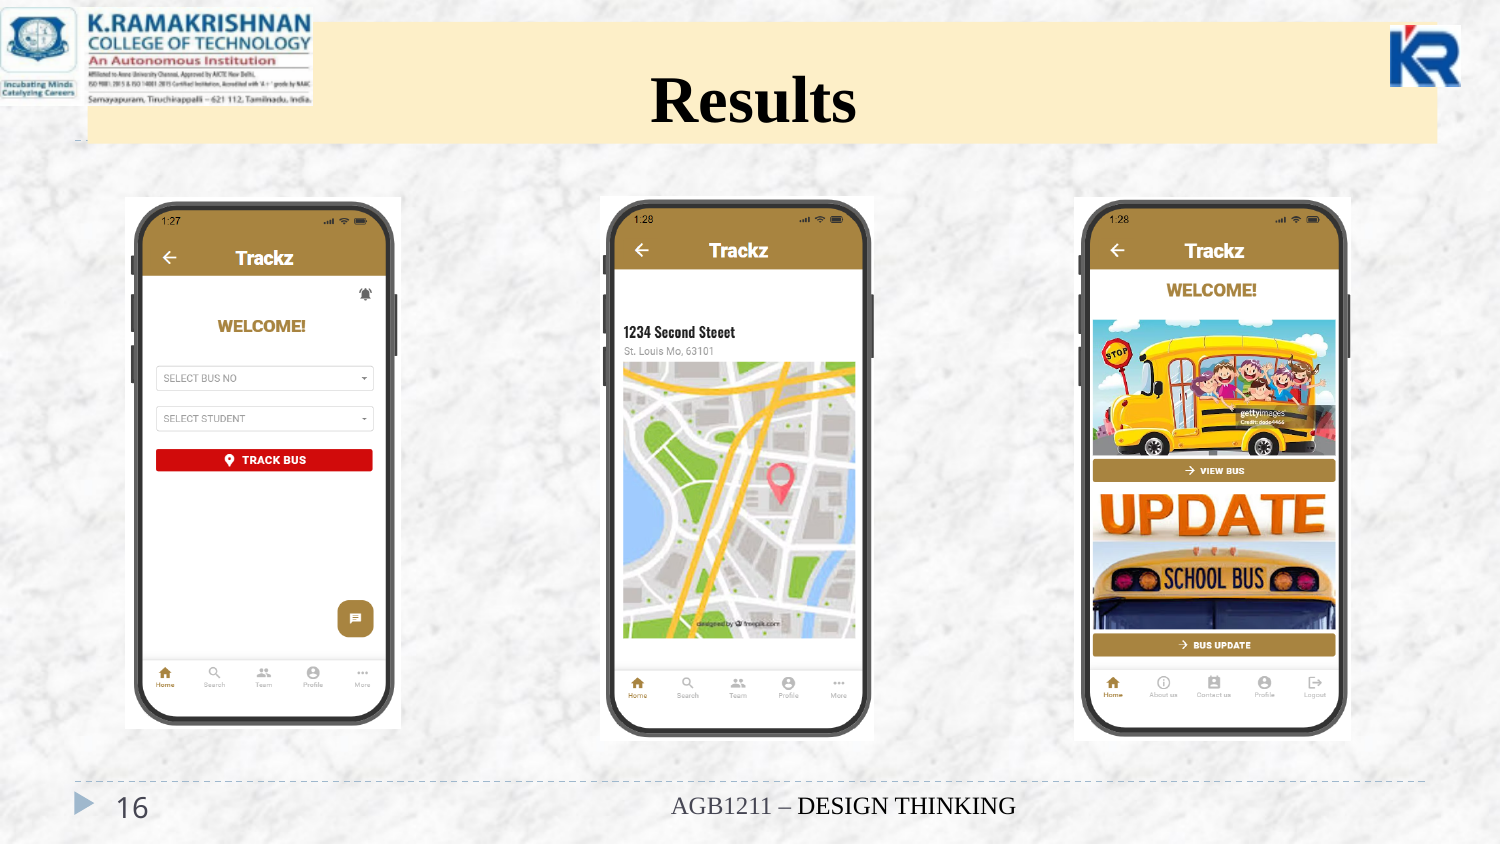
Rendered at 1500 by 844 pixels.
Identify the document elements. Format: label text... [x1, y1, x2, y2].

picture [0, 0, 1500, 844]
slide_number 16 [100, 782, 426, 828]
title Results [87, 21, 1438, 144]
footer AGB1211 – DESIGN THINKING [512, 782, 1175, 844]
